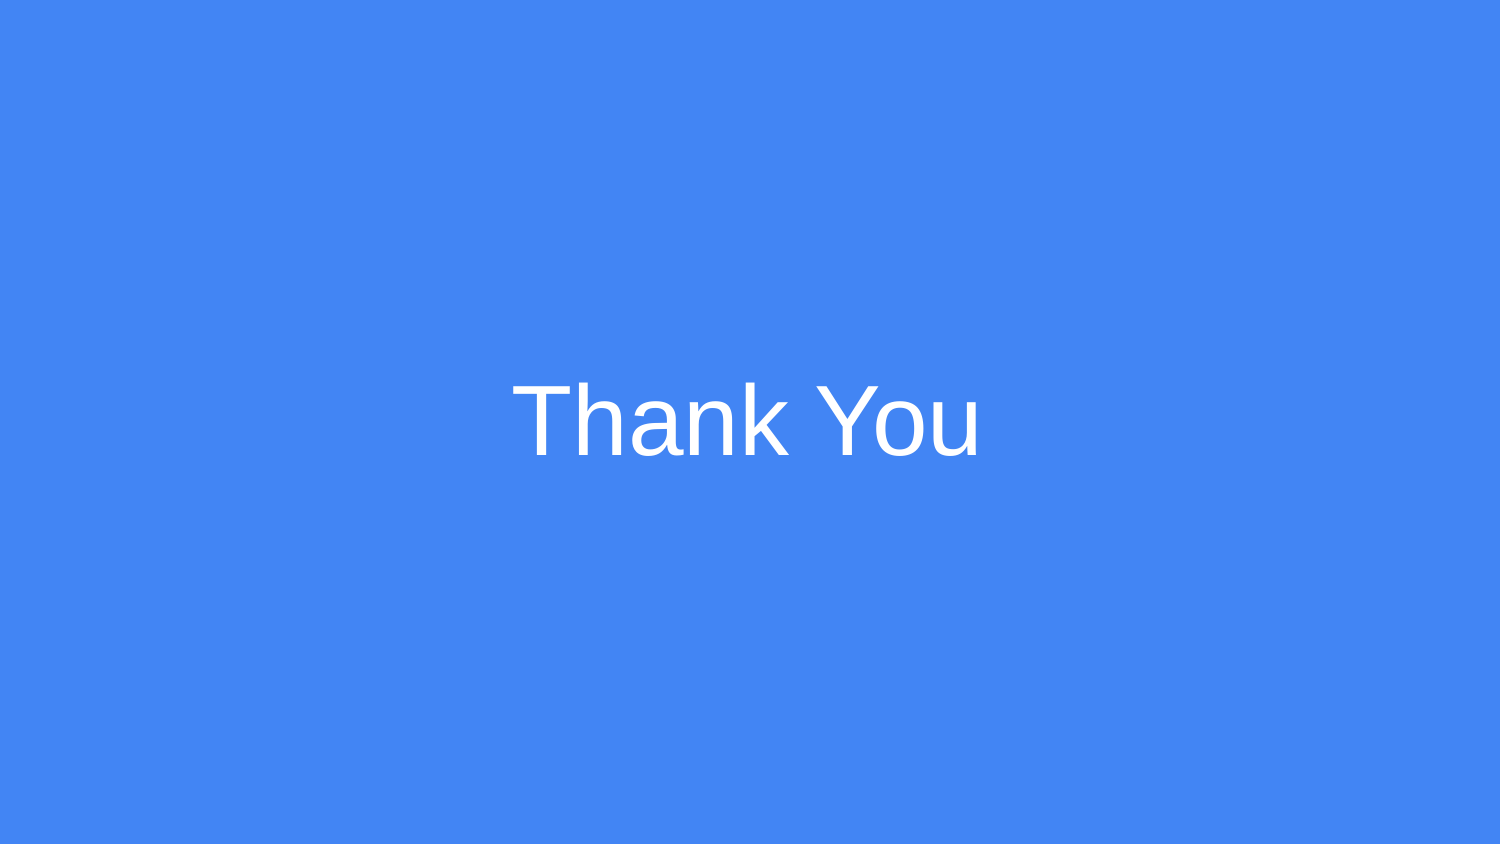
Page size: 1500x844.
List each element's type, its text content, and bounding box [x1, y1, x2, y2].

title Thank You [80, 80, 1416, 752]
